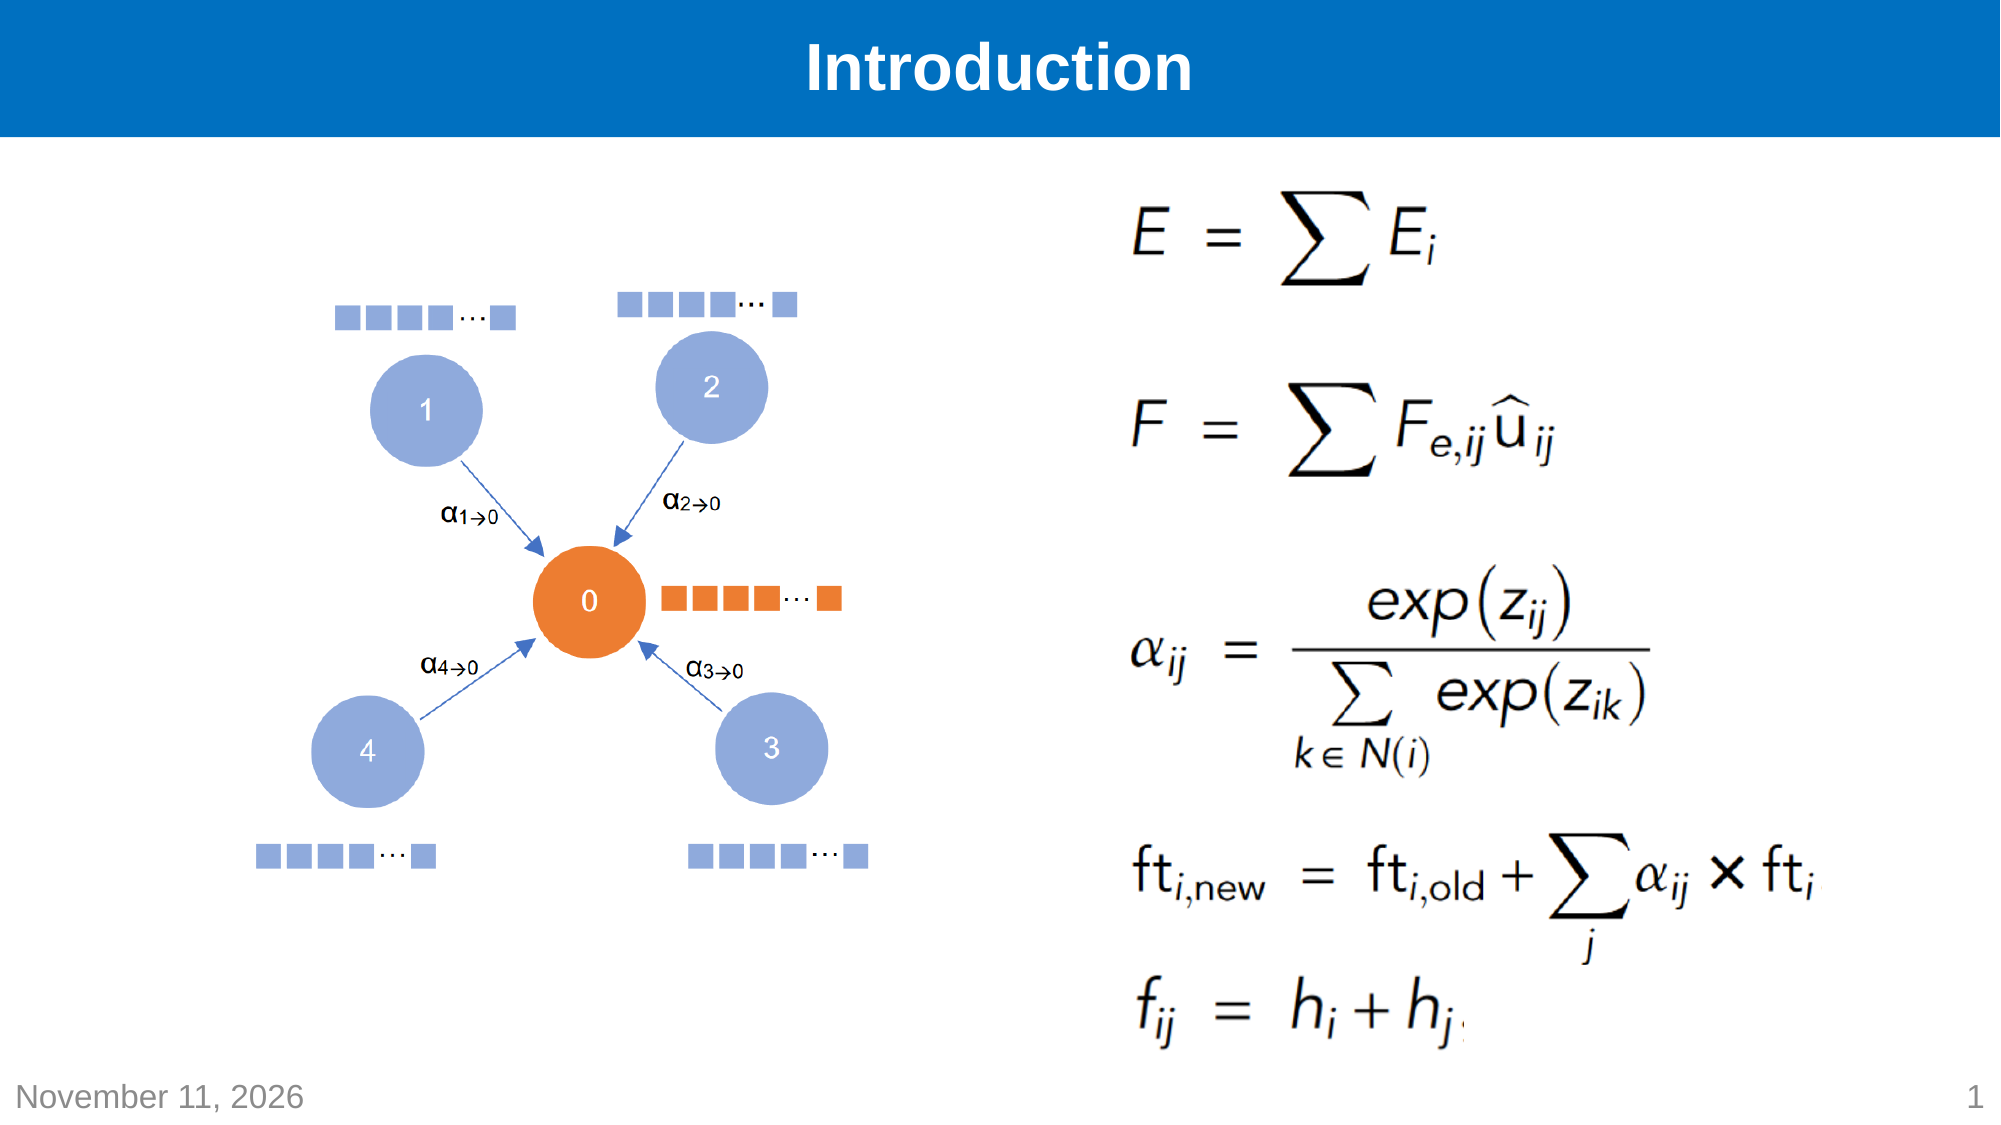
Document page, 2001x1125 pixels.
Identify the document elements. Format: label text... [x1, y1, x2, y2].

picture [242, 238, 888, 887]
picture [1125, 361, 1558, 487]
picture [1125, 548, 1660, 783]
picture [1125, 812, 1822, 1066]
picture [1119, 155, 1464, 300]
slide_number 1 [1887, 1065, 2000, 1125]
list Introduction [0, 0, 2000, 139]
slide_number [0, 1065, 373, 1125]
